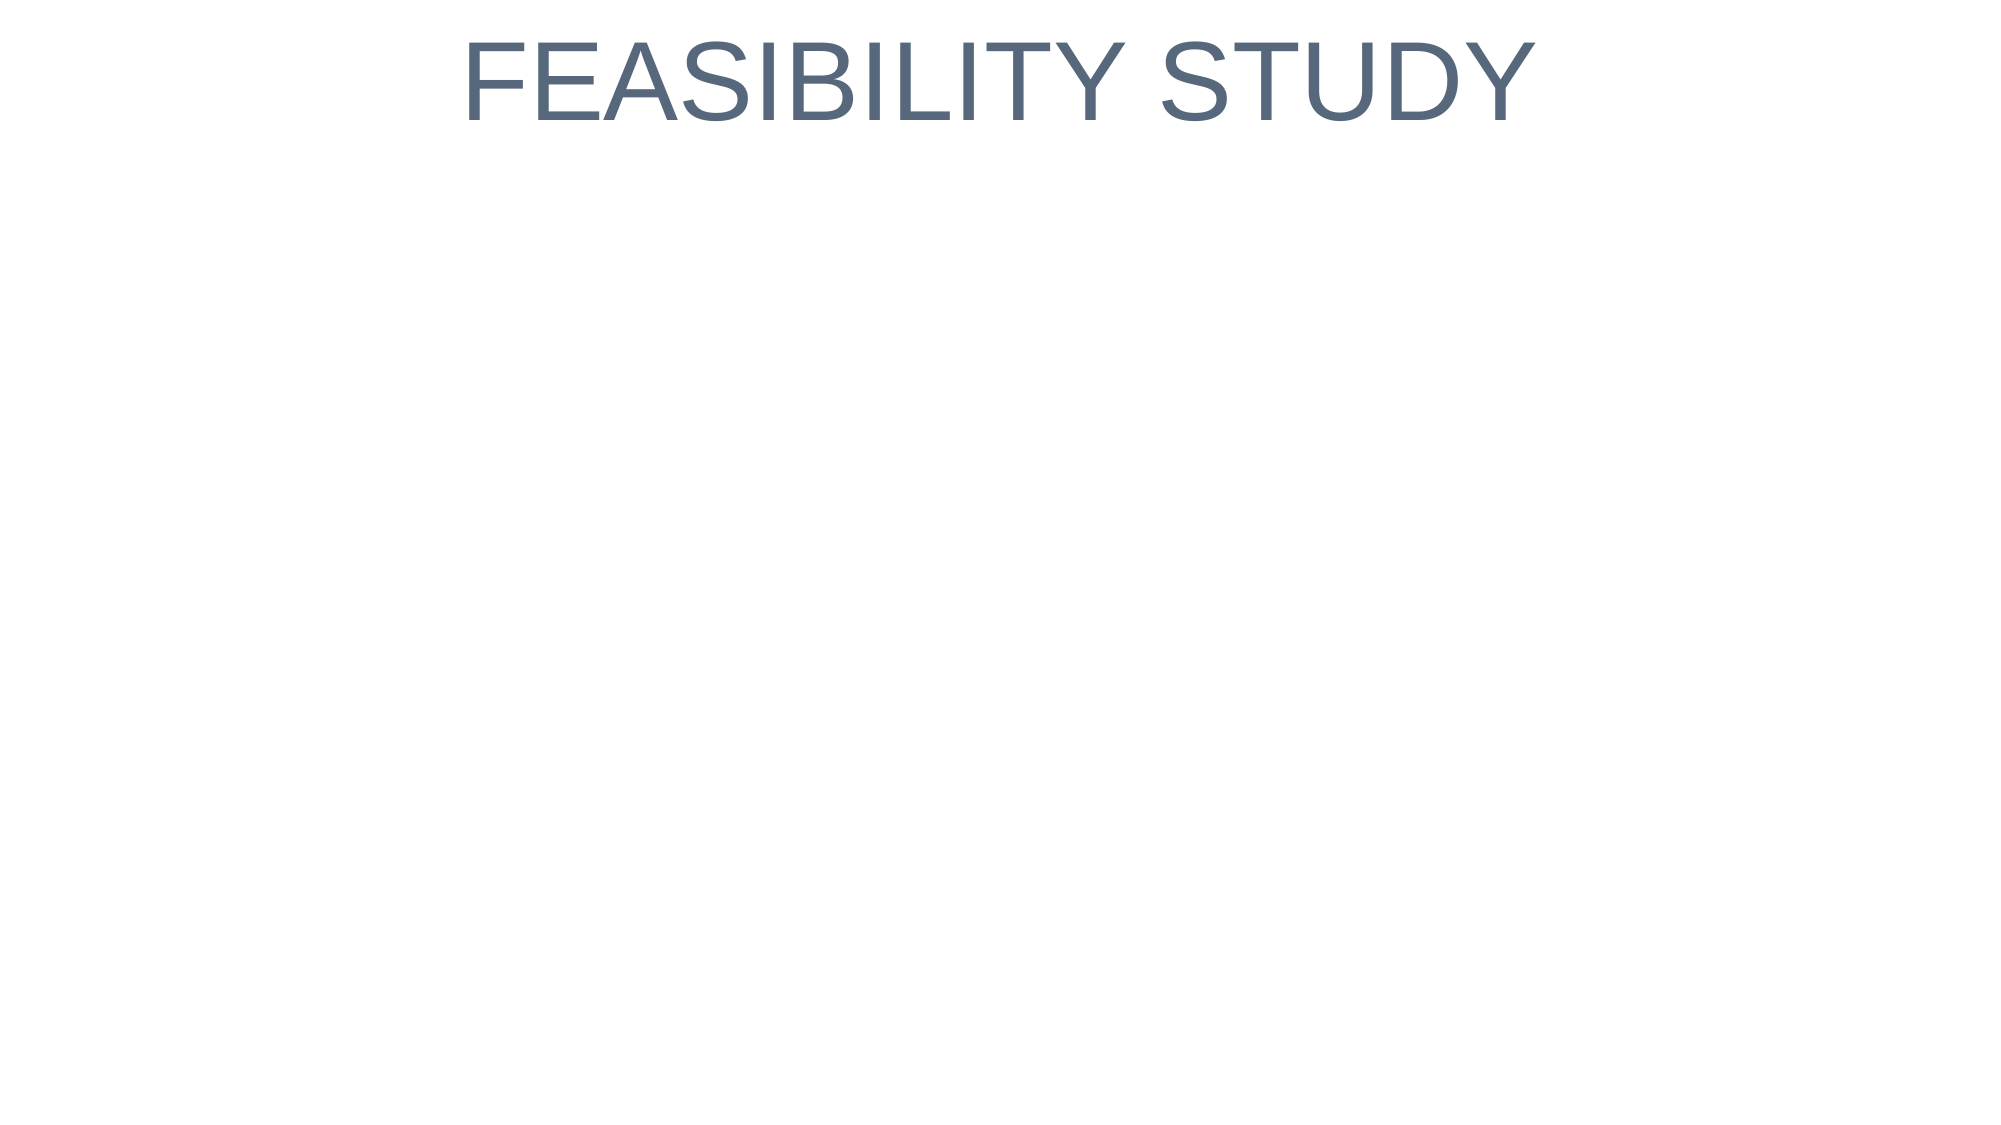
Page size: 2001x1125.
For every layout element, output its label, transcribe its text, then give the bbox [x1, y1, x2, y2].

text_box FEASIBILITY STUDY [445, 0, 1555, 150]
